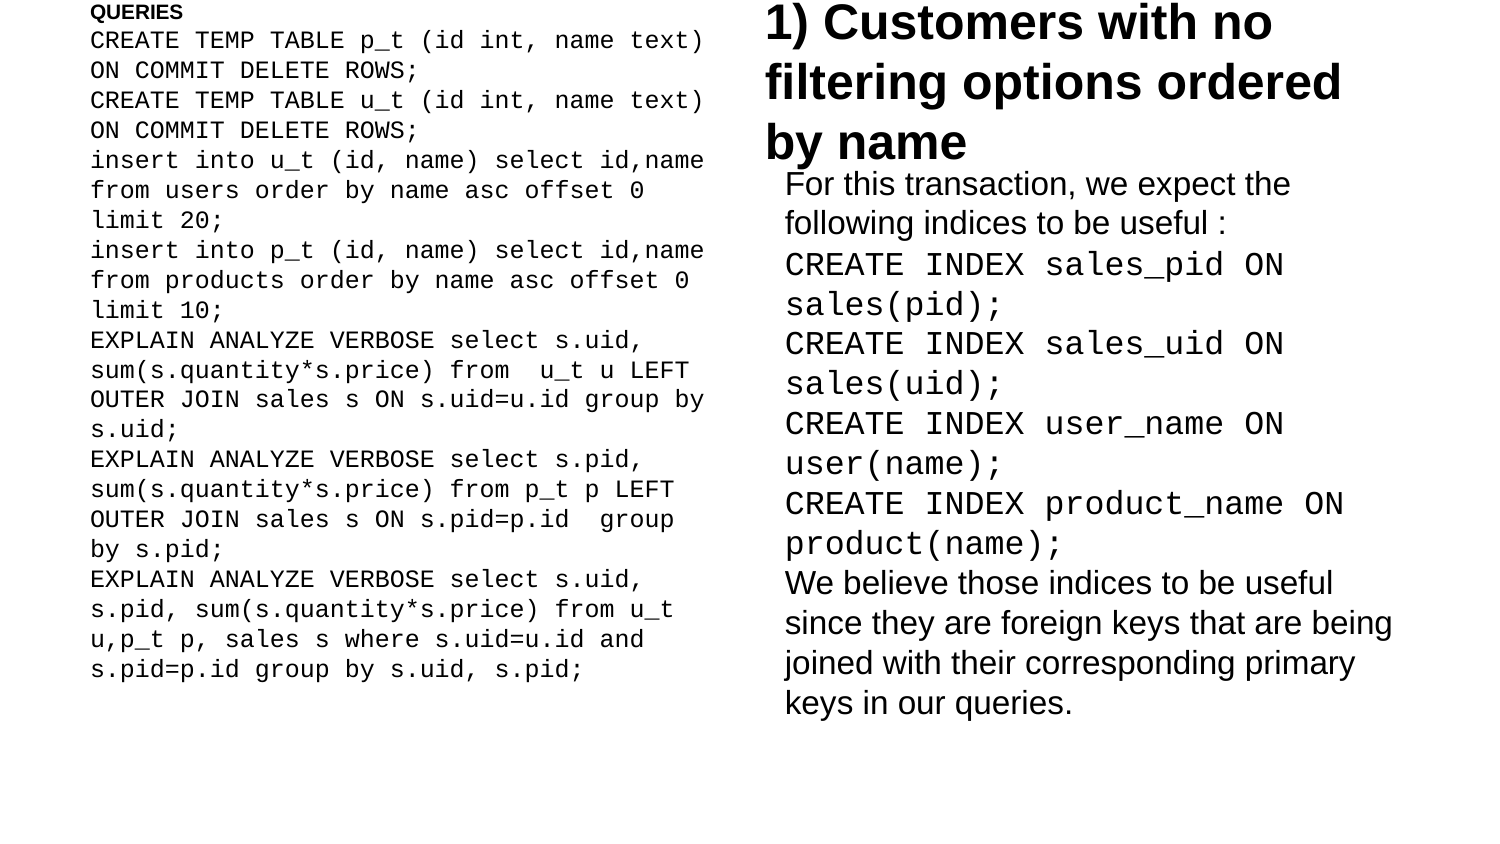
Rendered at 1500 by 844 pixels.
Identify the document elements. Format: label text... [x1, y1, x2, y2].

list For this transaction, we expect the following indices to be useful : CREATE INDEX sales_pid ON sales(pid); CREATE INDEX sales_uid ON sales(uid); CREATE INDEX user_name ON user(name); CREATE INDEX product_name ON product(name); We believe those indices to be useful since they are foreign keys that are being joined with their corresponding primary keys in our queries. [769, 146, 1425, 758]
title 1) Customers with no filtering options ordered by name [749, 0, 1425, 185]
list QUERIES CREATE TEMP TABLE p_t (id int, name text) ON COMMIT DELETE ROWS; CREATE TEMP TABLE u_t (id int, name text) ON COMMIT DELETE ROWS; insert into u_t (id, name) select id,name from users order by name asc offset 0 limit 20; insert into p_t (id, name) select id,name from products order by name asc offset 0 limit 10; EXPLAIN ANALYZE VERBOSE select s.uid, sum(s.quantity*s.price) from u_t u LEFT OUTER JOIN sales s ON s.uid=u.id group by s.uid; EXPLAIN ANALYZE VERBOSE select s.pid, sum(s.quantity*s.price) from p_t p LEFT OUTER JOIN sales s ON s.pid=p.id group by s.pid; EXPLAIN ANALYZE VERBOSE select s.uid, s.pid, sum(s.quantity*s.price) from u_t u,p_t p, sales s where s.uid=u.id and s.pid=p.id group by s.uid, s.pid; [75, 0, 731, 758]
